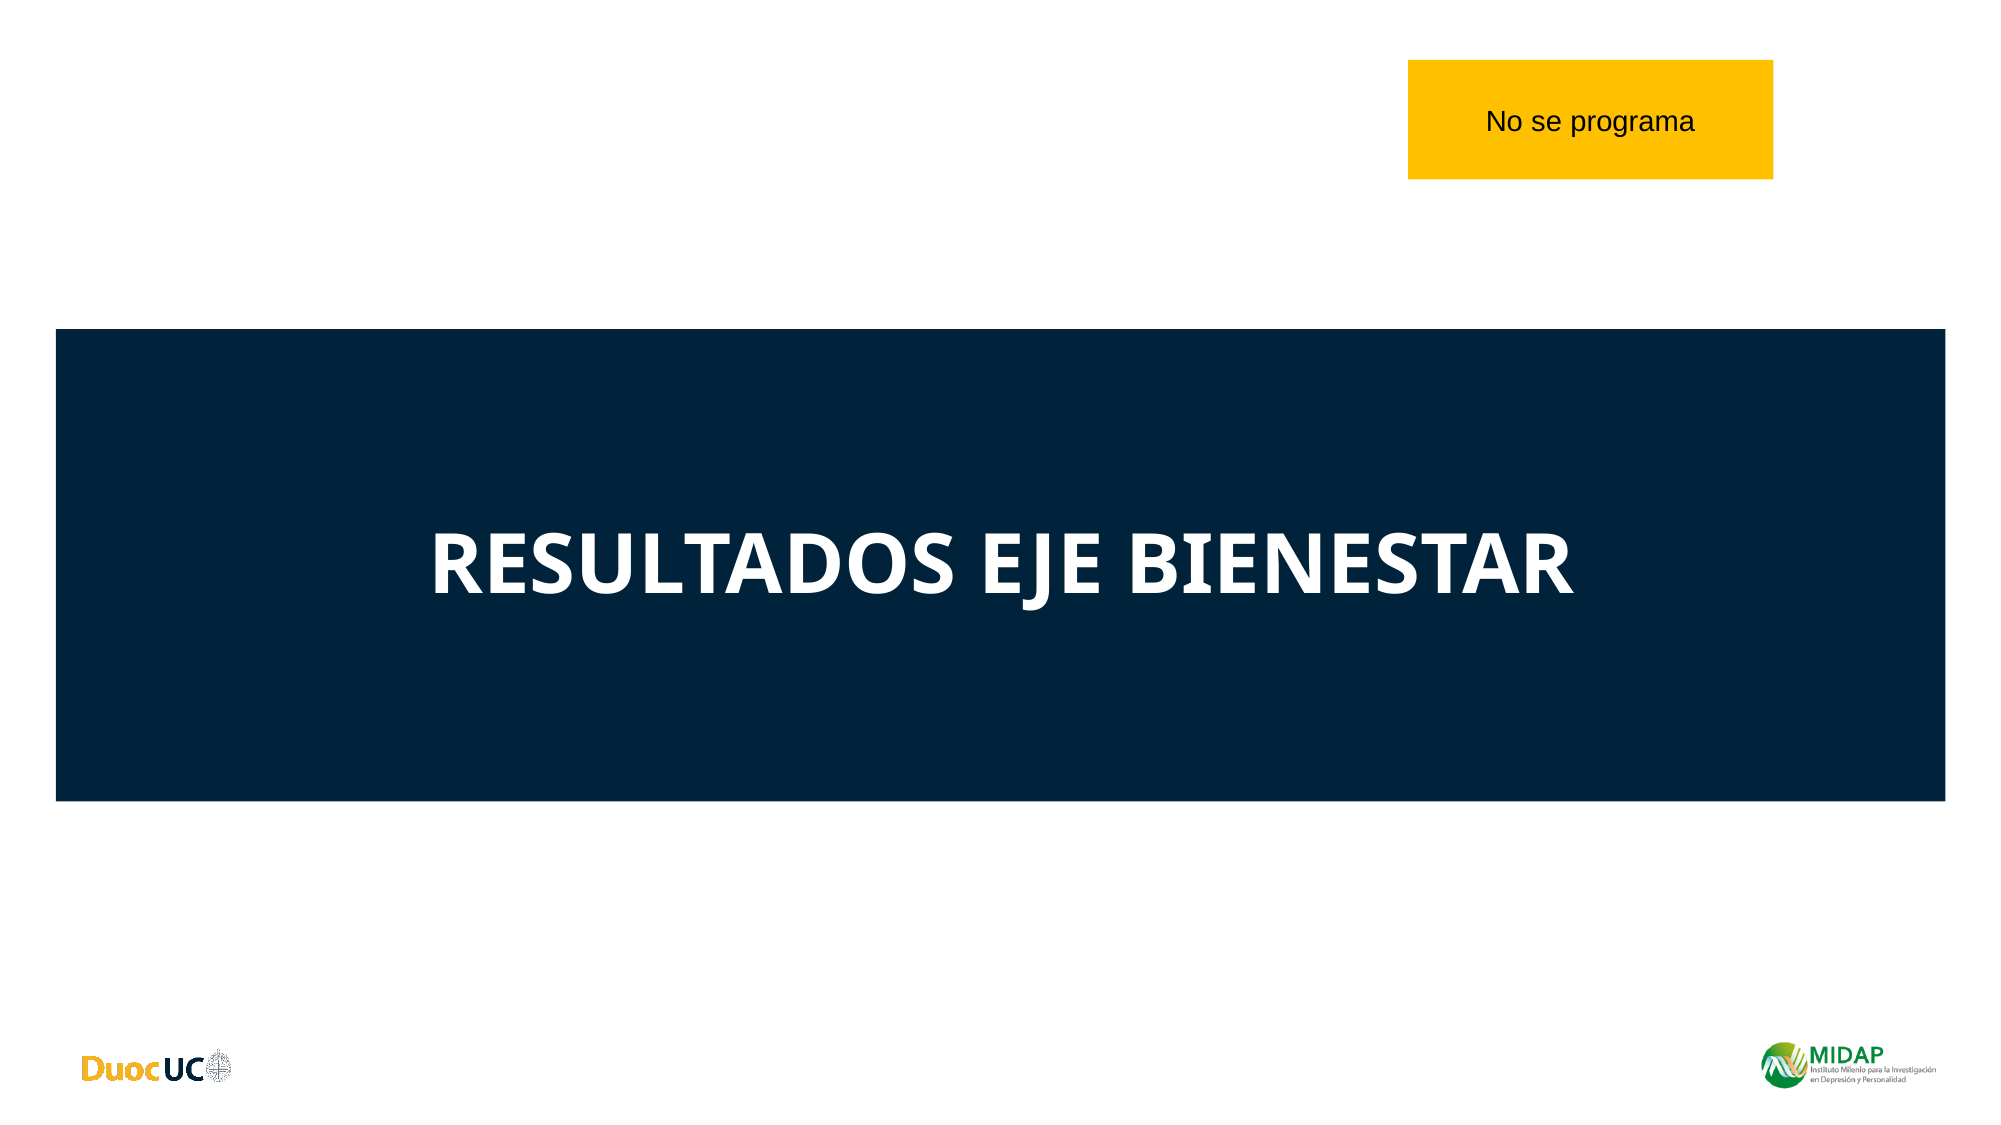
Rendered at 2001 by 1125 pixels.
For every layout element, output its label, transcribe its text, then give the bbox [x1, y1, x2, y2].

picture [1719, 1021, 1978, 1109]
picture [80, 1046, 233, 1084]
text_box Resultados Eje Bienestar [58, 329, 1946, 804]
text_box No se programa [1408, 59, 1774, 180]
